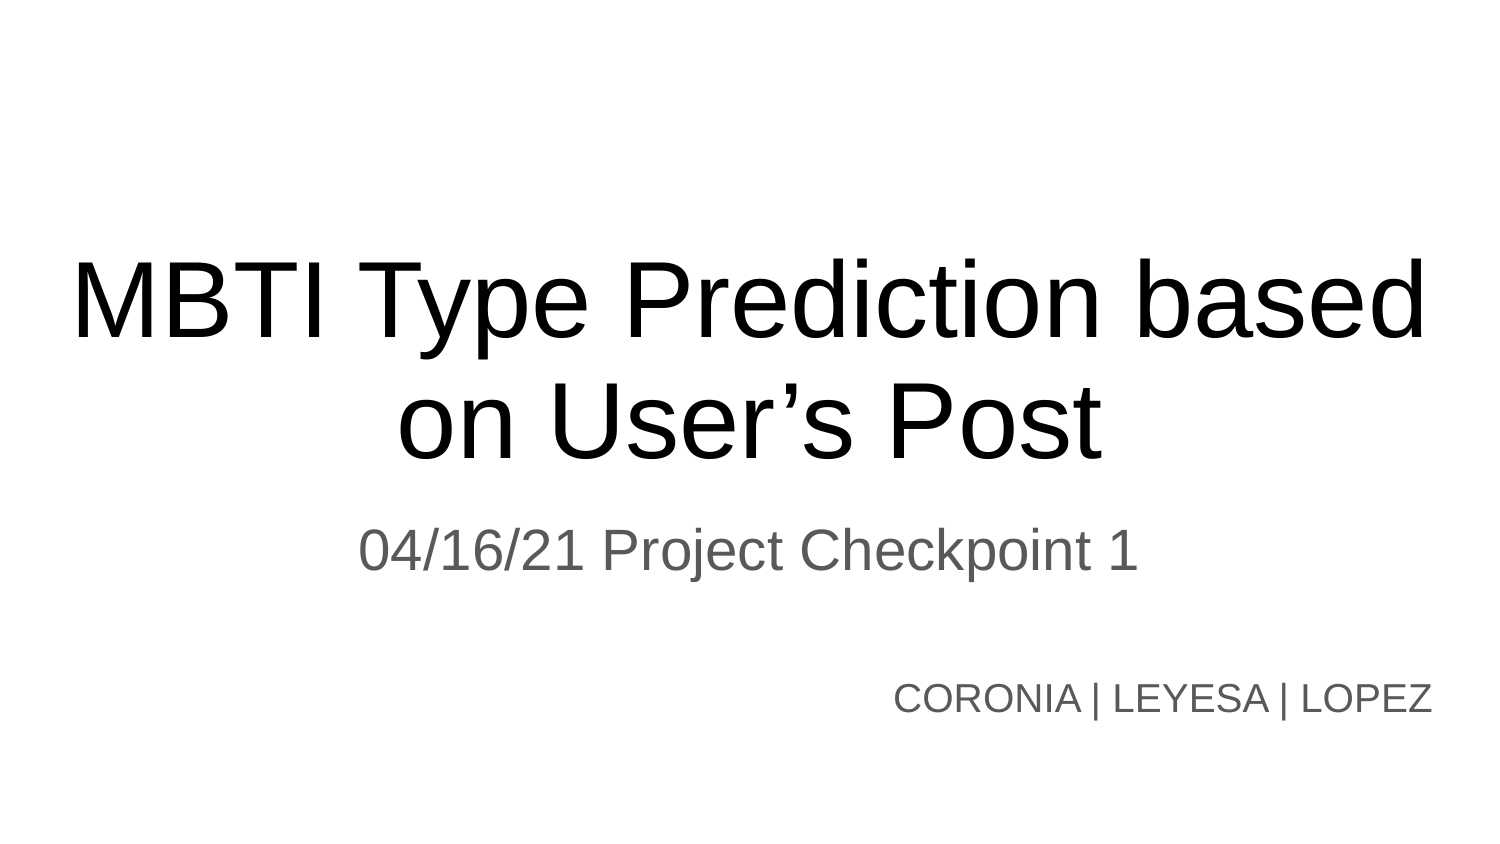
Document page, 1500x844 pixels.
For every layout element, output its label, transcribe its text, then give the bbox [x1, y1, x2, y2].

title MBTI Type Prediction based on User’s Post [51, 159, 1449, 497]
subtitle 04/16/21 Project Checkpoint 1 [51, 502, 1449, 633]
subtitle CORONIA | LEYESA | LOPEZ [51, 638, 1449, 794]
